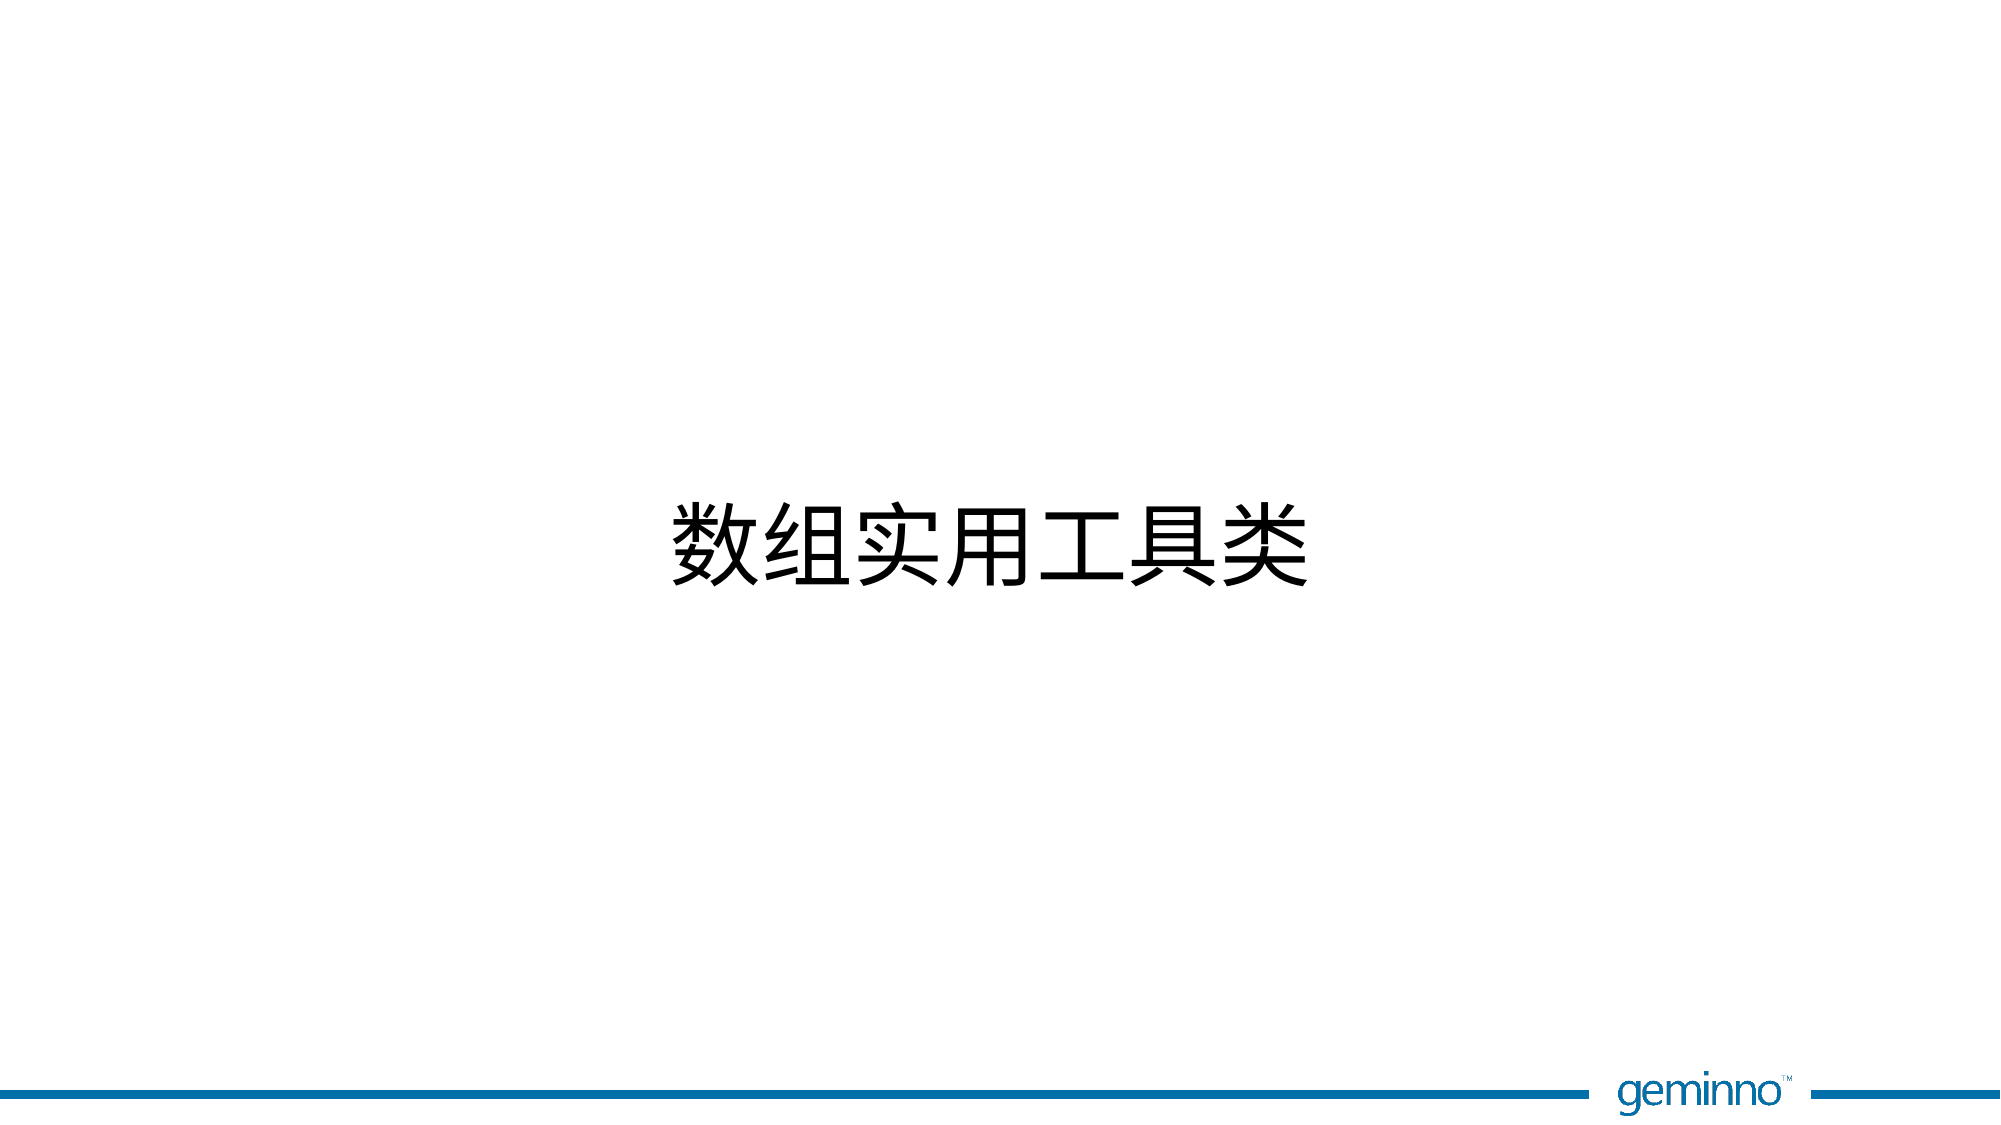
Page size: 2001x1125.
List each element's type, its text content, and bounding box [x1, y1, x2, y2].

list 数组实用工具类 [72, 234, 1909, 1035]
picture [1618, 1101, 1635, 1116]
picture [1618, 1071, 1792, 1116]
picture [1623, 1085, 1636, 1102]
